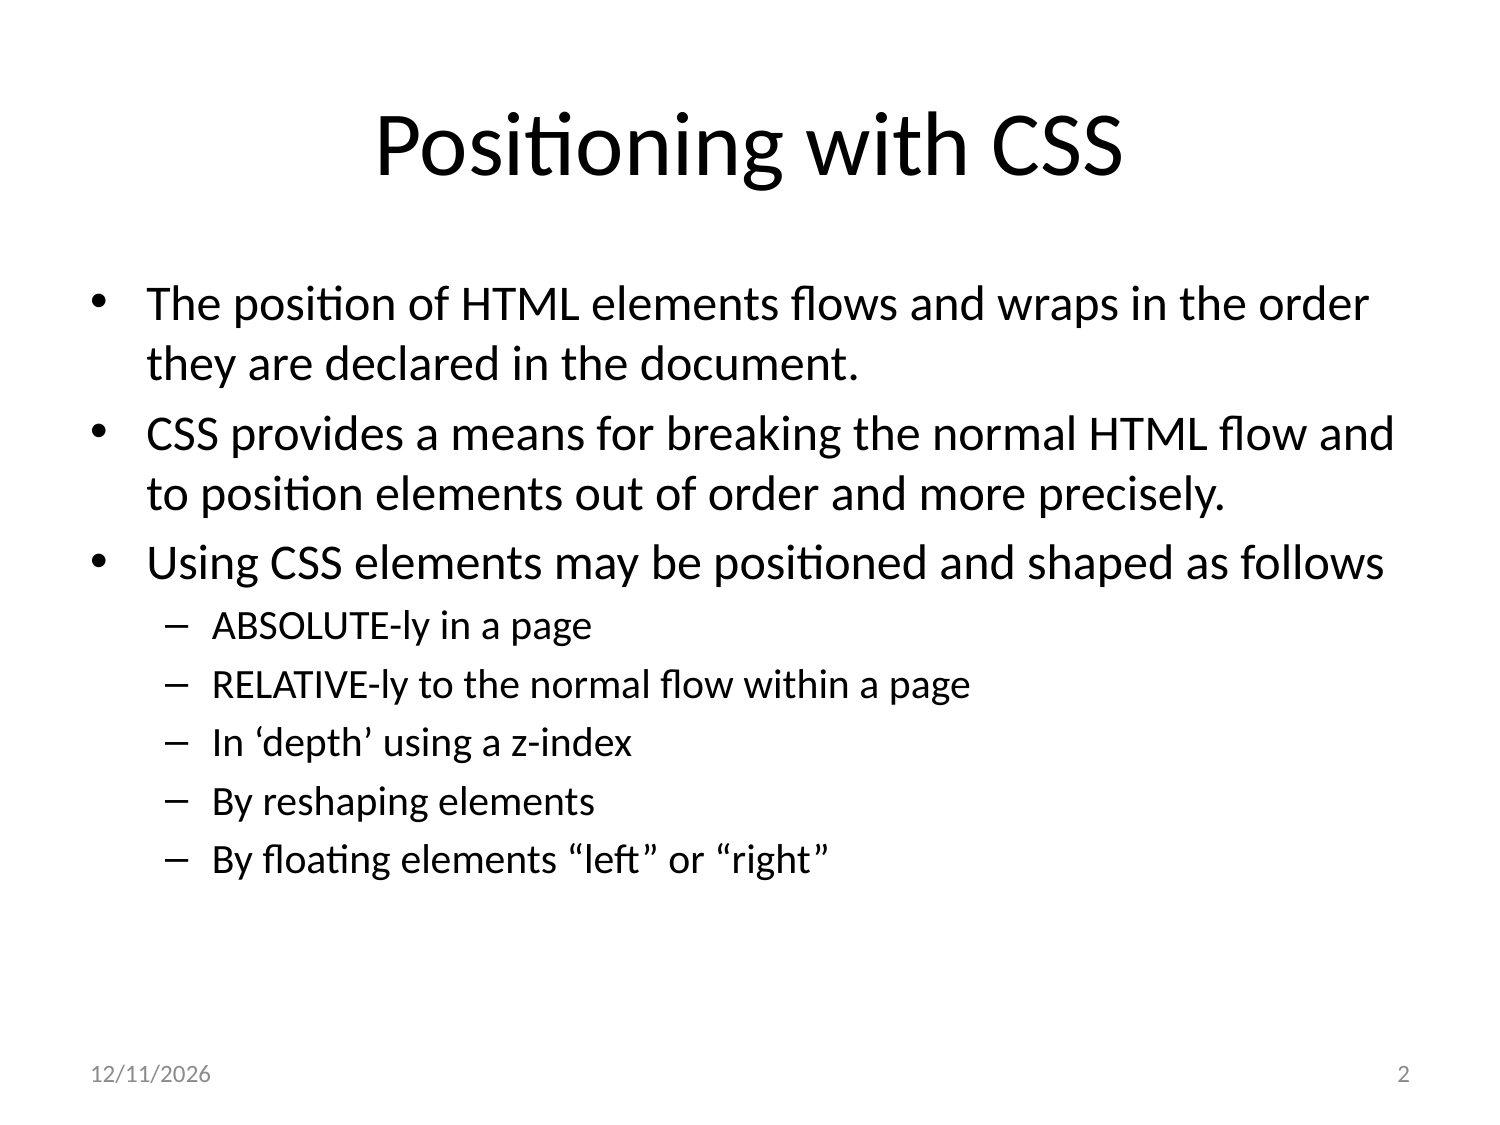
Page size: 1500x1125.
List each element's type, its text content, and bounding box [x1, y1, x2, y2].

title Positioning with CSS [74, 44, 1426, 233]
slide_number 2 [1074, 1042, 1425, 1103]
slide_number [75, 1042, 425, 1103]
list The position of HTML elements flows and wraps in the order they are declared in the document. CSS provides a means for breaking the normal HTML flow and to position elements out of order and more precisely. Using CSS elements may be positioned and shaped as follows ABSOLUTE-ly in a page RELATIVE-ly to the normal flow within a page In ‘depth’ using a z-index By reshaping elements By floating elements “left” or “right” [74, 262, 1426, 1006]
